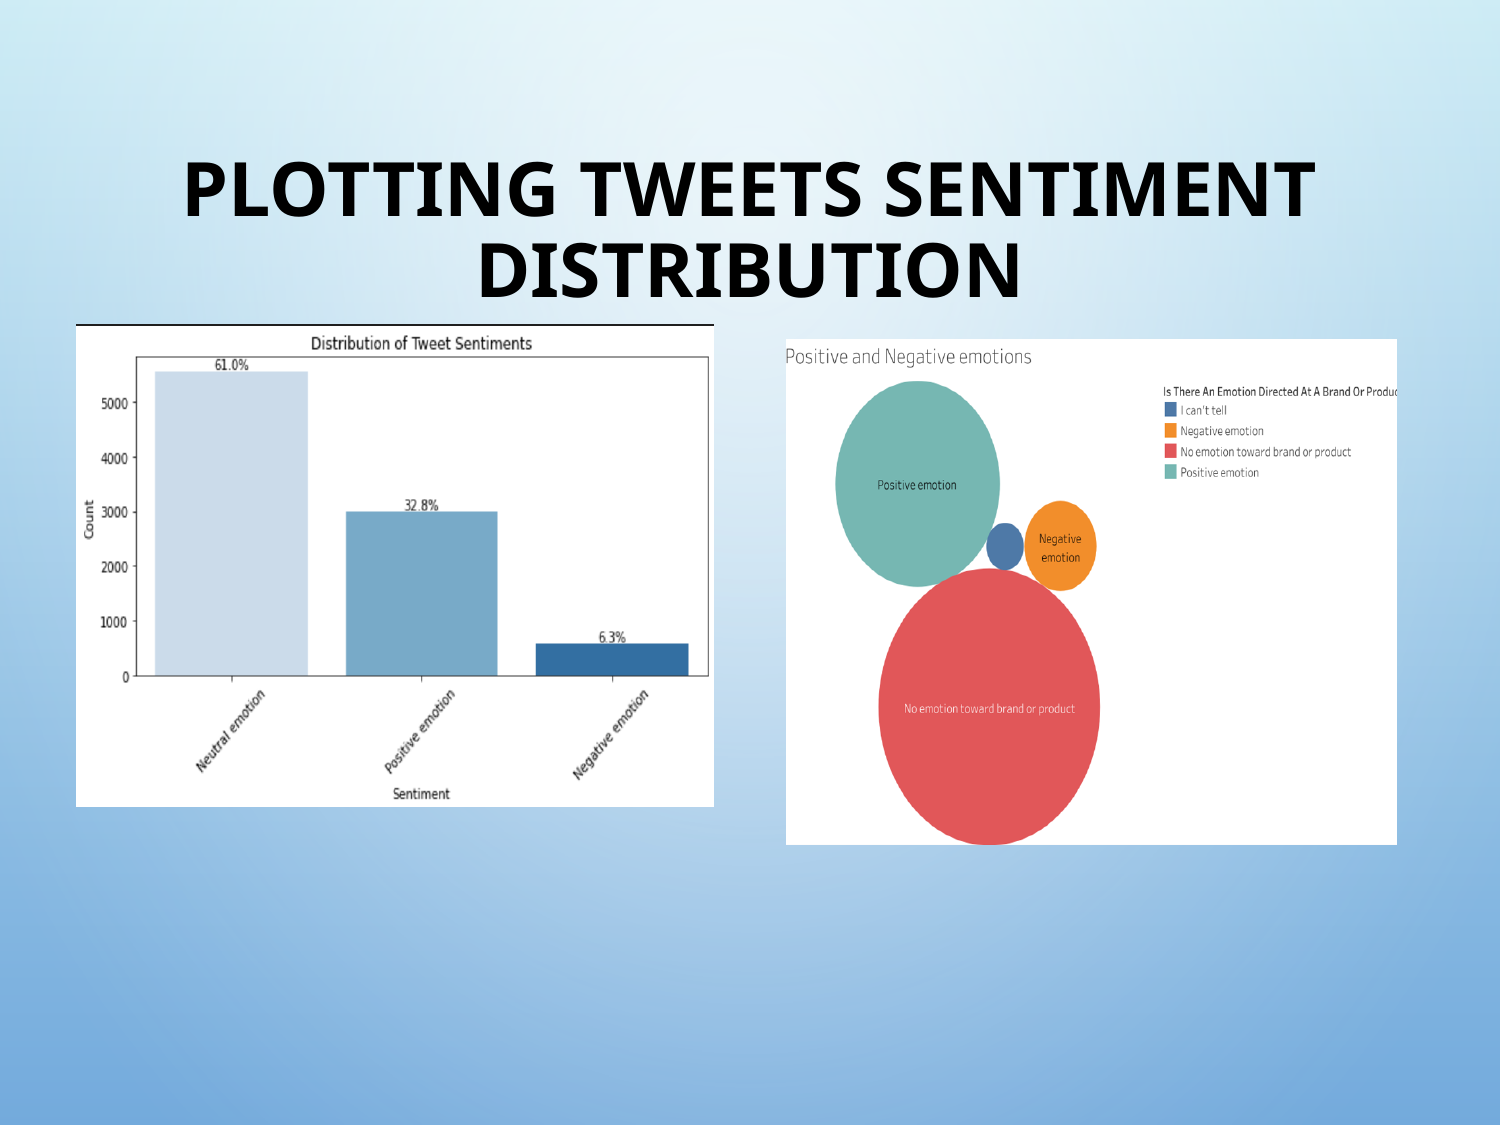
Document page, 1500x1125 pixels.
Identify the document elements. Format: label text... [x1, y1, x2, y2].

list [76, 324, 715, 808]
title Plotting Tweets Sentiment Distribution [112, 101, 1388, 364]
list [785, 339, 1398, 846]
